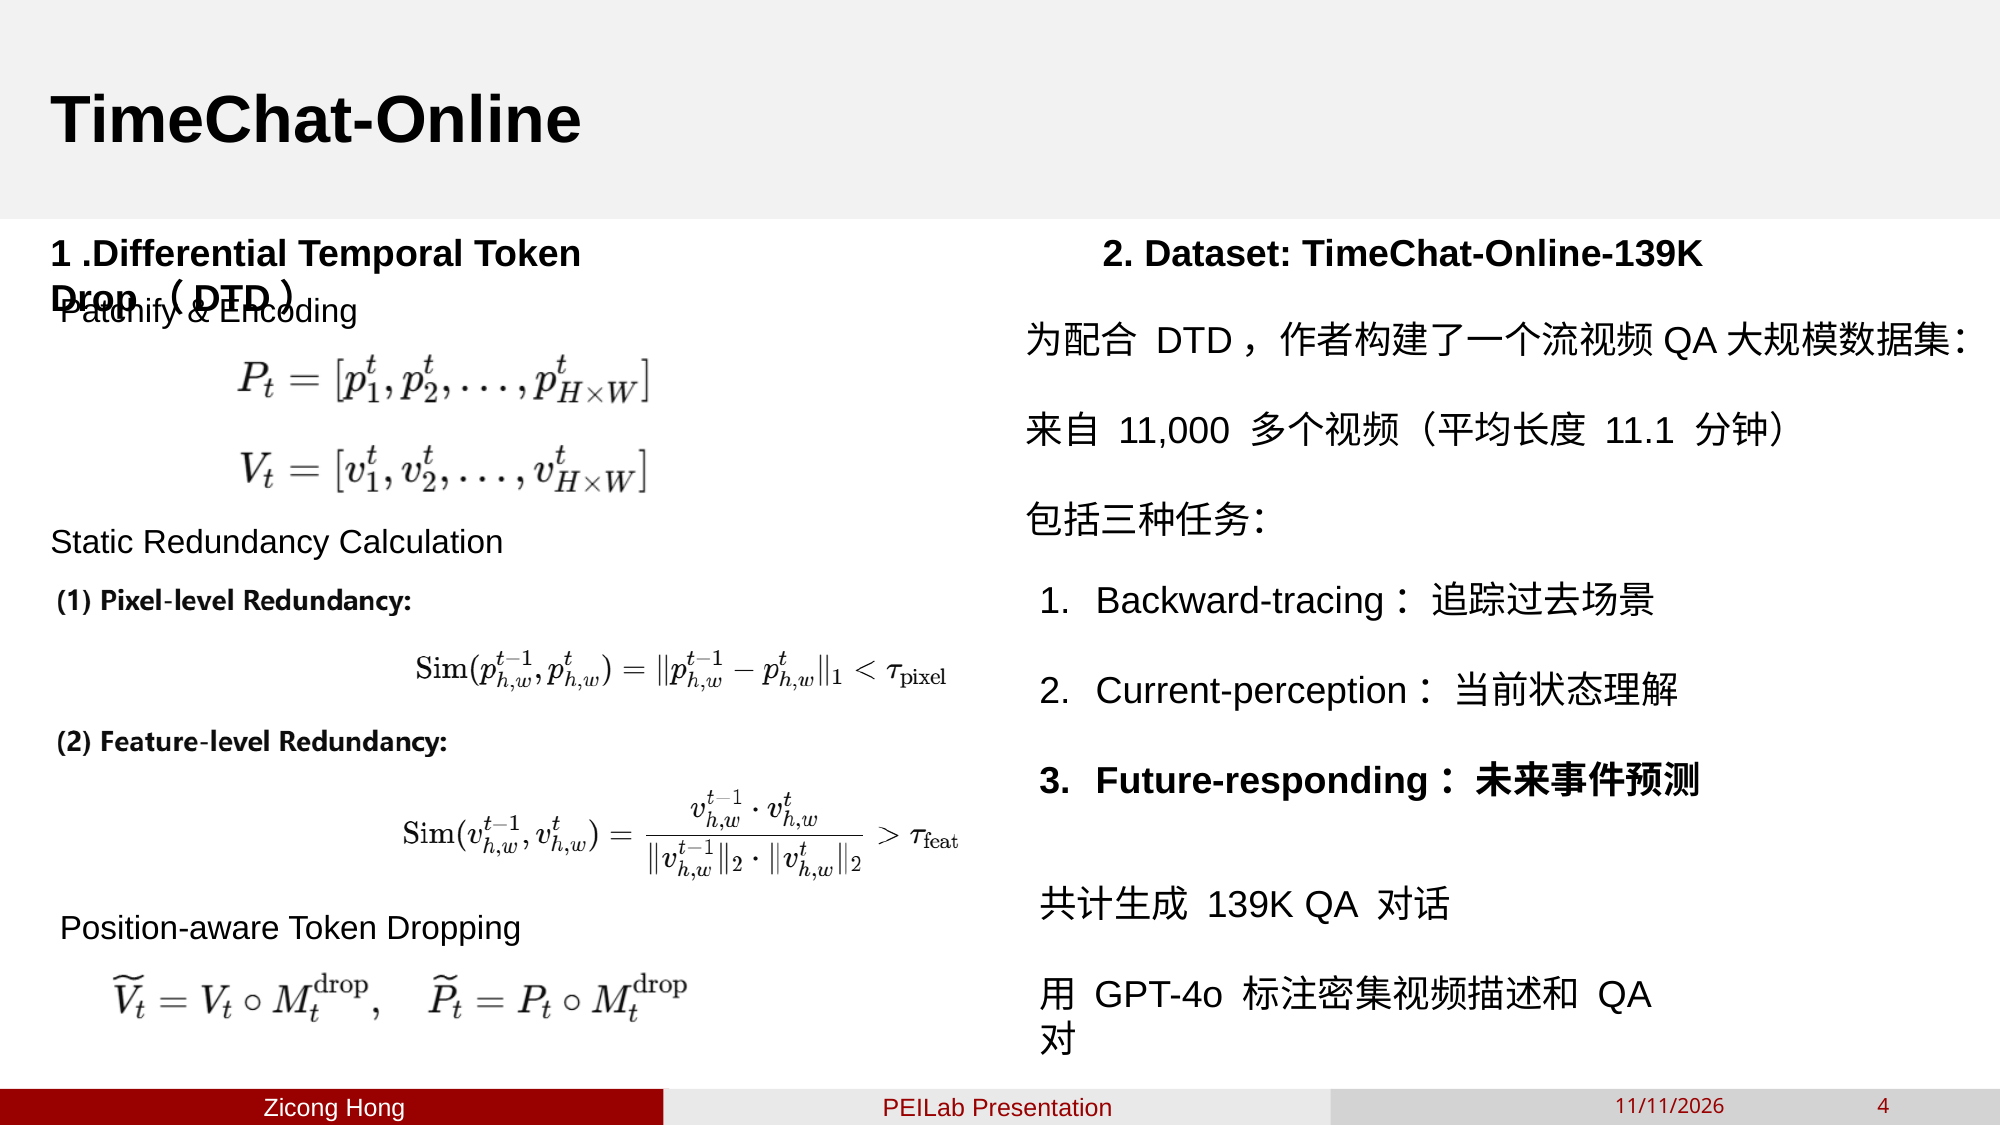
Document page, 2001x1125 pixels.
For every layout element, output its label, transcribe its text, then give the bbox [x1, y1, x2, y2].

picture [44, 573, 995, 912]
text_box Patchify & Encoding [35, 281, 869, 337]
text_box 为配合 DTD，作者构建了一个流视频QA大规模数据集： 来自 11,000 多个视频（平均长度 11.1 分钟） 包括三种任务： [1011, 308, 2000, 505]
text_box 2. Dataset: TimeChat-Online-139K [1087, 221, 1755, 281]
title TimeChat-Online [35, 10, 1965, 160]
text_box Position-aware Token Dropping [45, 912, 712, 954]
picture [220, 337, 685, 527]
picture [98, 955, 696, 1050]
text_box 共计生成 139K QA 对话 用 GPT-4o 标注密集视频描述和 QA 对 [1024, 872, 1692, 1068]
text_box 1 .Differential Temporal Token Drop（DTD） [35, 221, 825, 281]
text_box Backward-tracing：追踪过去场景 Current-perception：当前状态理解 Future-responding：未来事件预测 [1024, 568, 1758, 873]
text_box Static Redundancy Calculation [35, 512, 703, 568]
